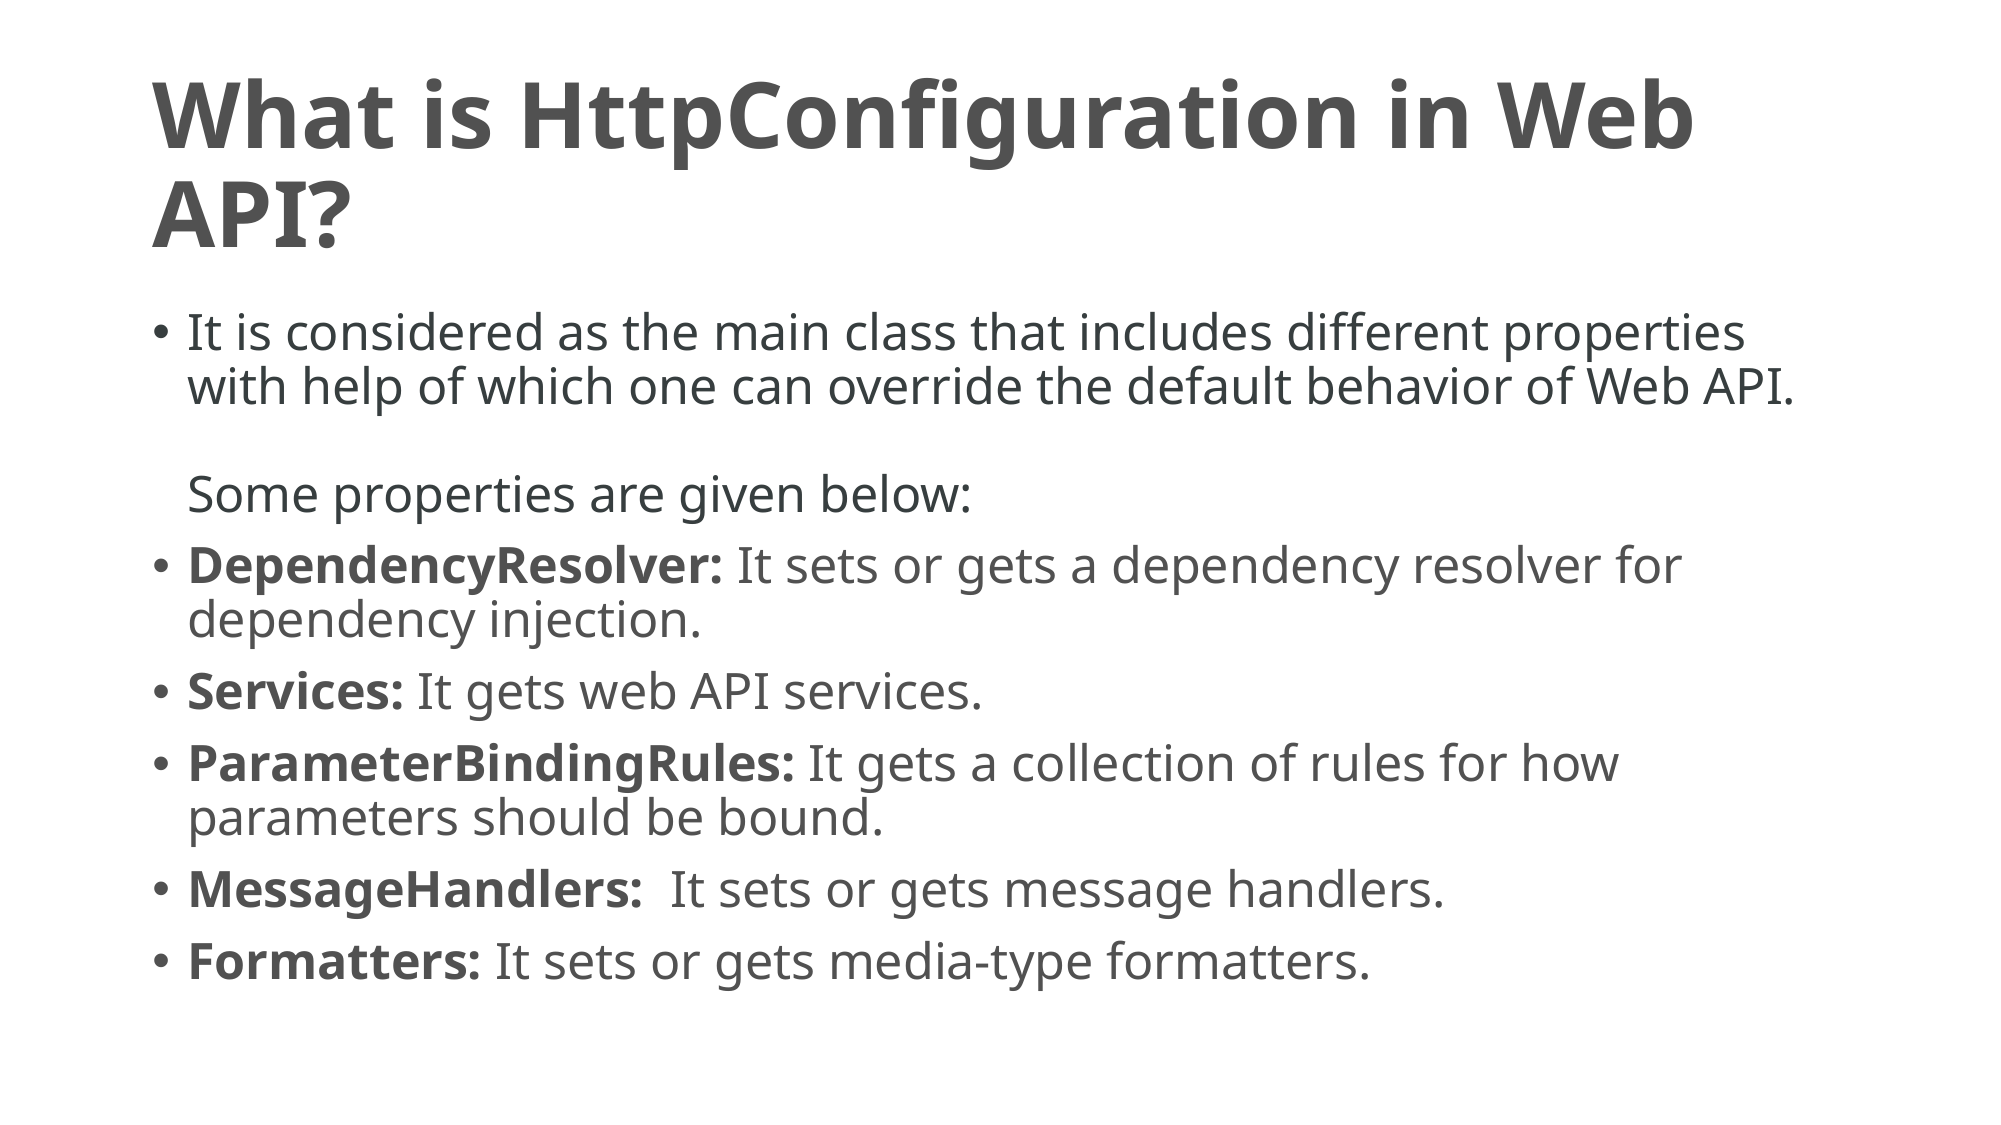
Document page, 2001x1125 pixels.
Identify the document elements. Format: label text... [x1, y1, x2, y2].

list It is considered as the main class that includes different properties with help of which one can override the default behavior of Web API. Some properties are given below: DependencyResolver: It sets or gets a dependency resolver for dependency injection. Services: It gets web API services. ParameterBindingRules: It gets a collection of rules for how parameters should be bound. MessageHandlers: It sets or gets message handlers. Formatters: It sets or gets media-type formatters. [137, 299, 1863, 1014]
title What is HttpConfiguration in Web API? [137, 59, 1863, 278]
